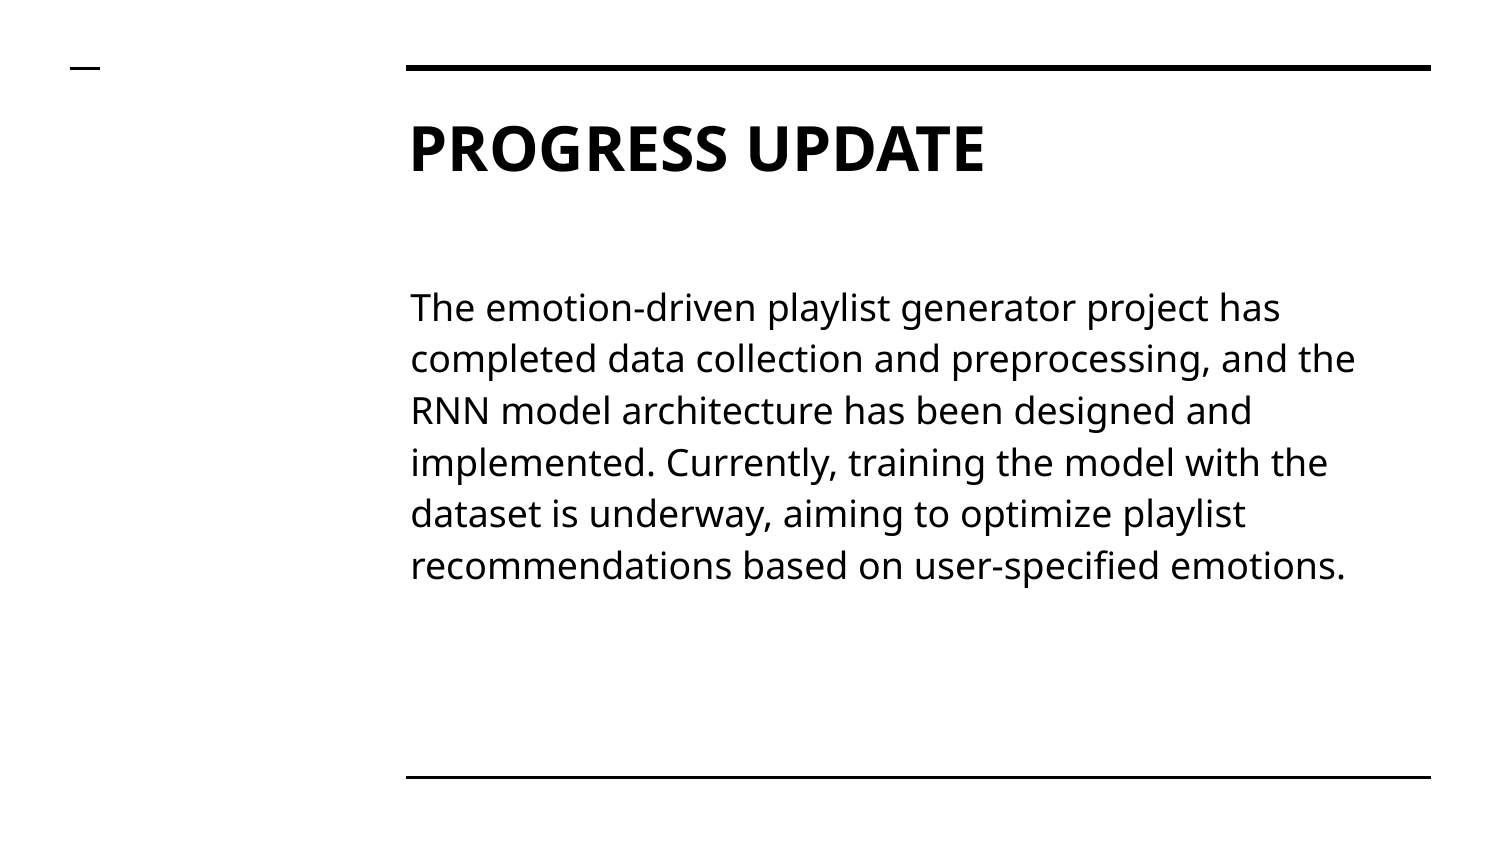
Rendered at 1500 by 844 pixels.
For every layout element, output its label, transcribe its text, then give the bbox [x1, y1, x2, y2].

list The emotion-driven playlist generator project has completed data collection and preprocessing, and the RNN model architecture has been designed and implemented. Currently, training the model with the dataset is underway, aiming to optimize playlist recommendations based on user-specified emotions. [395, 261, 1433, 755]
title PROGRESS UPDATE [393, 94, 1431, 199]
